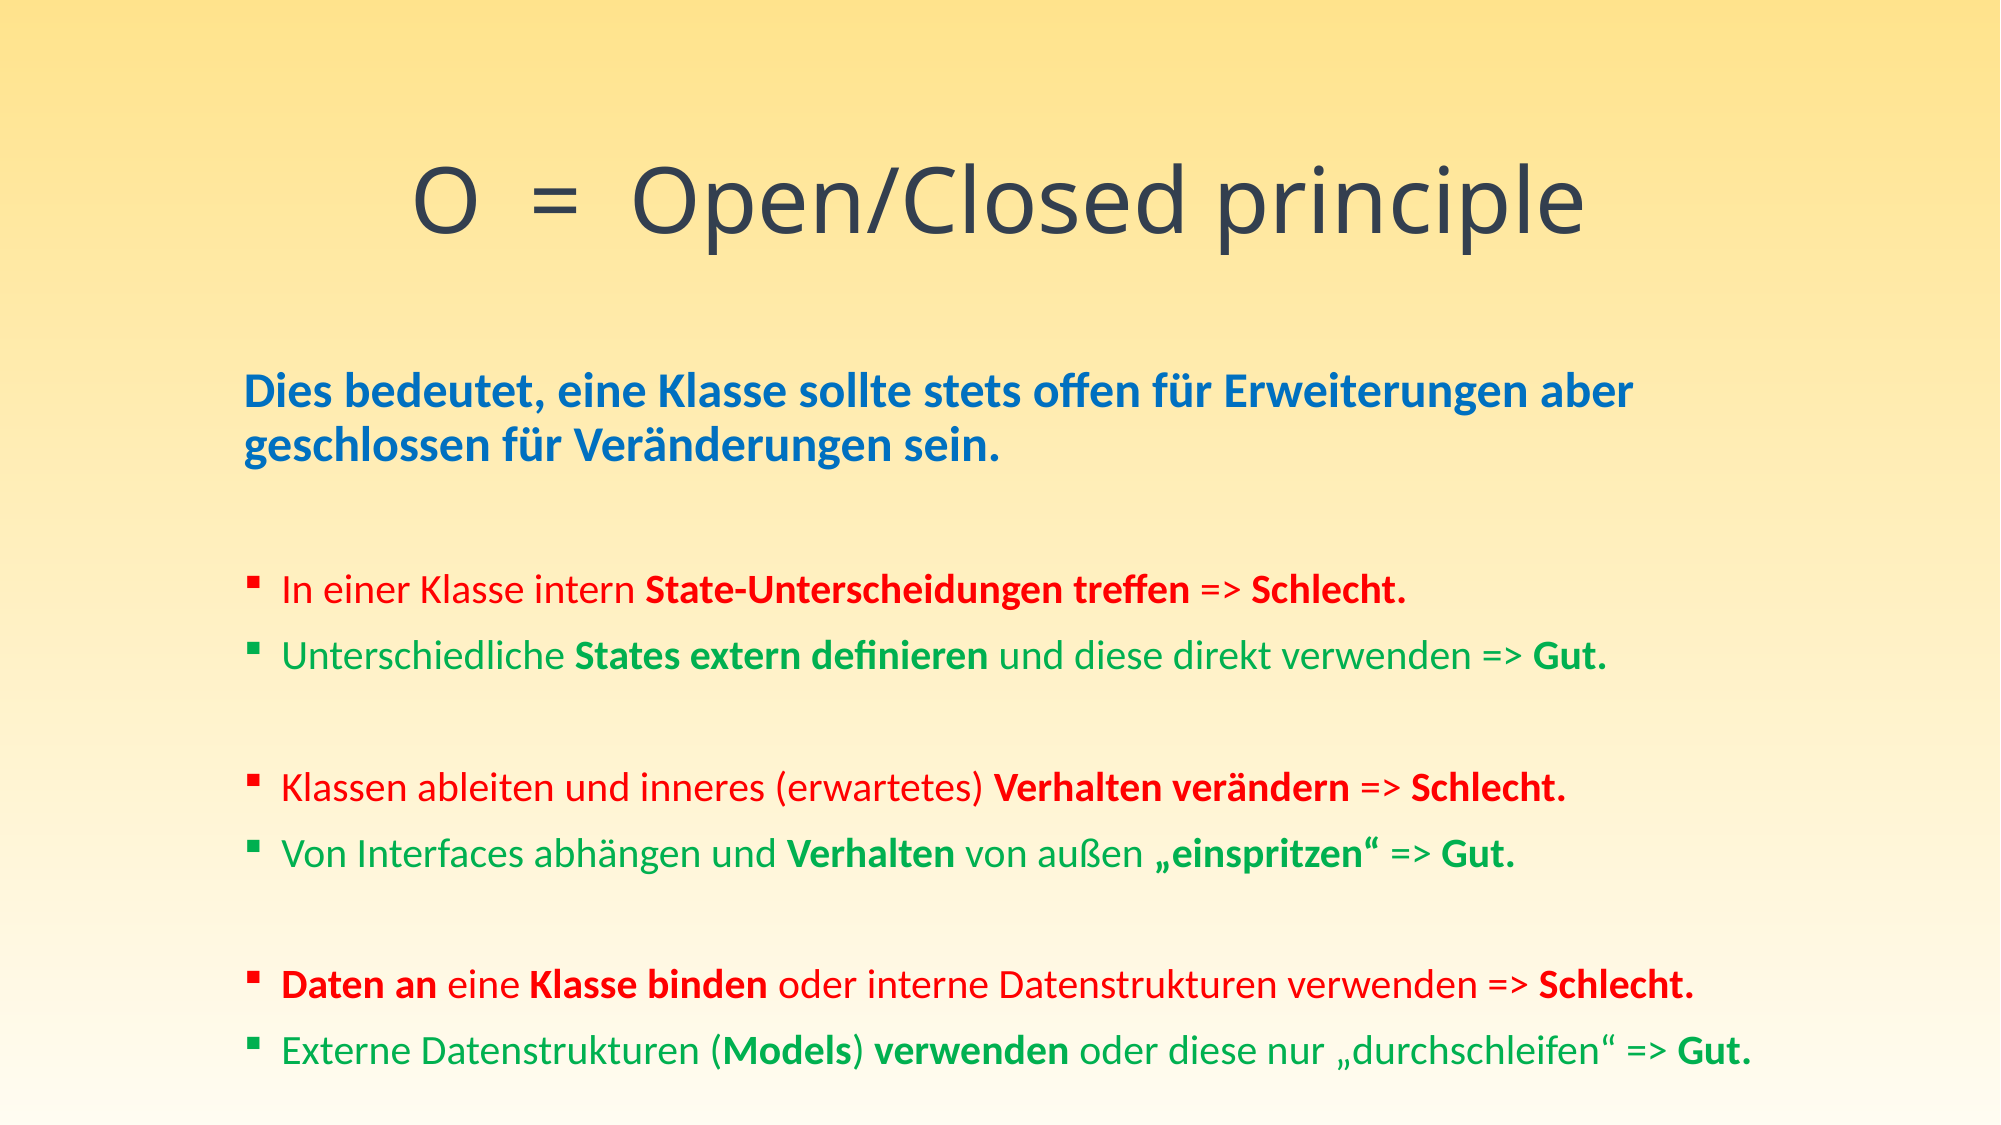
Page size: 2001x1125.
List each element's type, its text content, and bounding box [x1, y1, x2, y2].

list Dies bedeutet, eine Klasse sollte stets offen für Erweiterungen aber geschlossen für Veränderungen sein. In einer Klasse intern State-Unterscheidungen treffen => Schlecht. Unterschiedliche States extern definieren und diese direkt verwenden => Gut. Klassen ableiten und inneres (erwartetes) Verhalten verändern => Schlecht. Von Interfaces abhängen und Verhalten von außen „einspritzen“ => Gut. Daten an eine Klasse binden oder interne Datenstrukturen verwenden => Schlecht. Externe Datenstrukturen (Models) verwenden oder diese nur „durchschleifen“ => Gut. [228, 312, 1772, 1125]
title O = Open/Closed principle [0, 95, 2000, 313]
